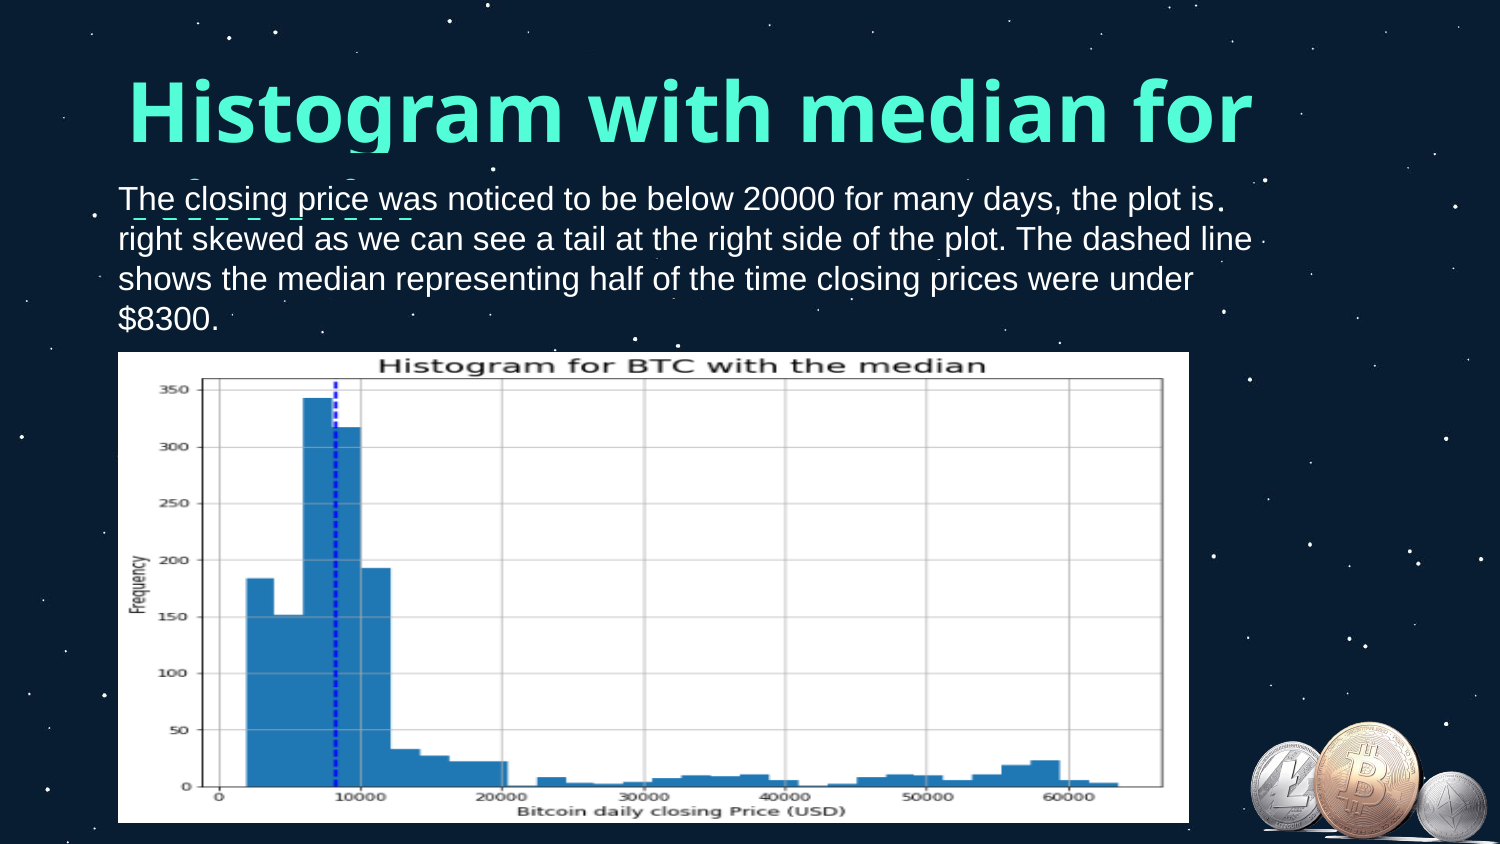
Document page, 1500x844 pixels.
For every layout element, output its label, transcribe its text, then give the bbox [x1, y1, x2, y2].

picture [0, 0, 1500, 844]
title Histogram with median for Bitcoin [111, 43, 1376, 138]
list The closing price was noticed to be below 20000 for many days, the plot is right skewed as we can see a tail at the right side of the plot. The dashed line shows the median representing half of the time closing prices were under $8300. [118, 162, 1270, 339]
